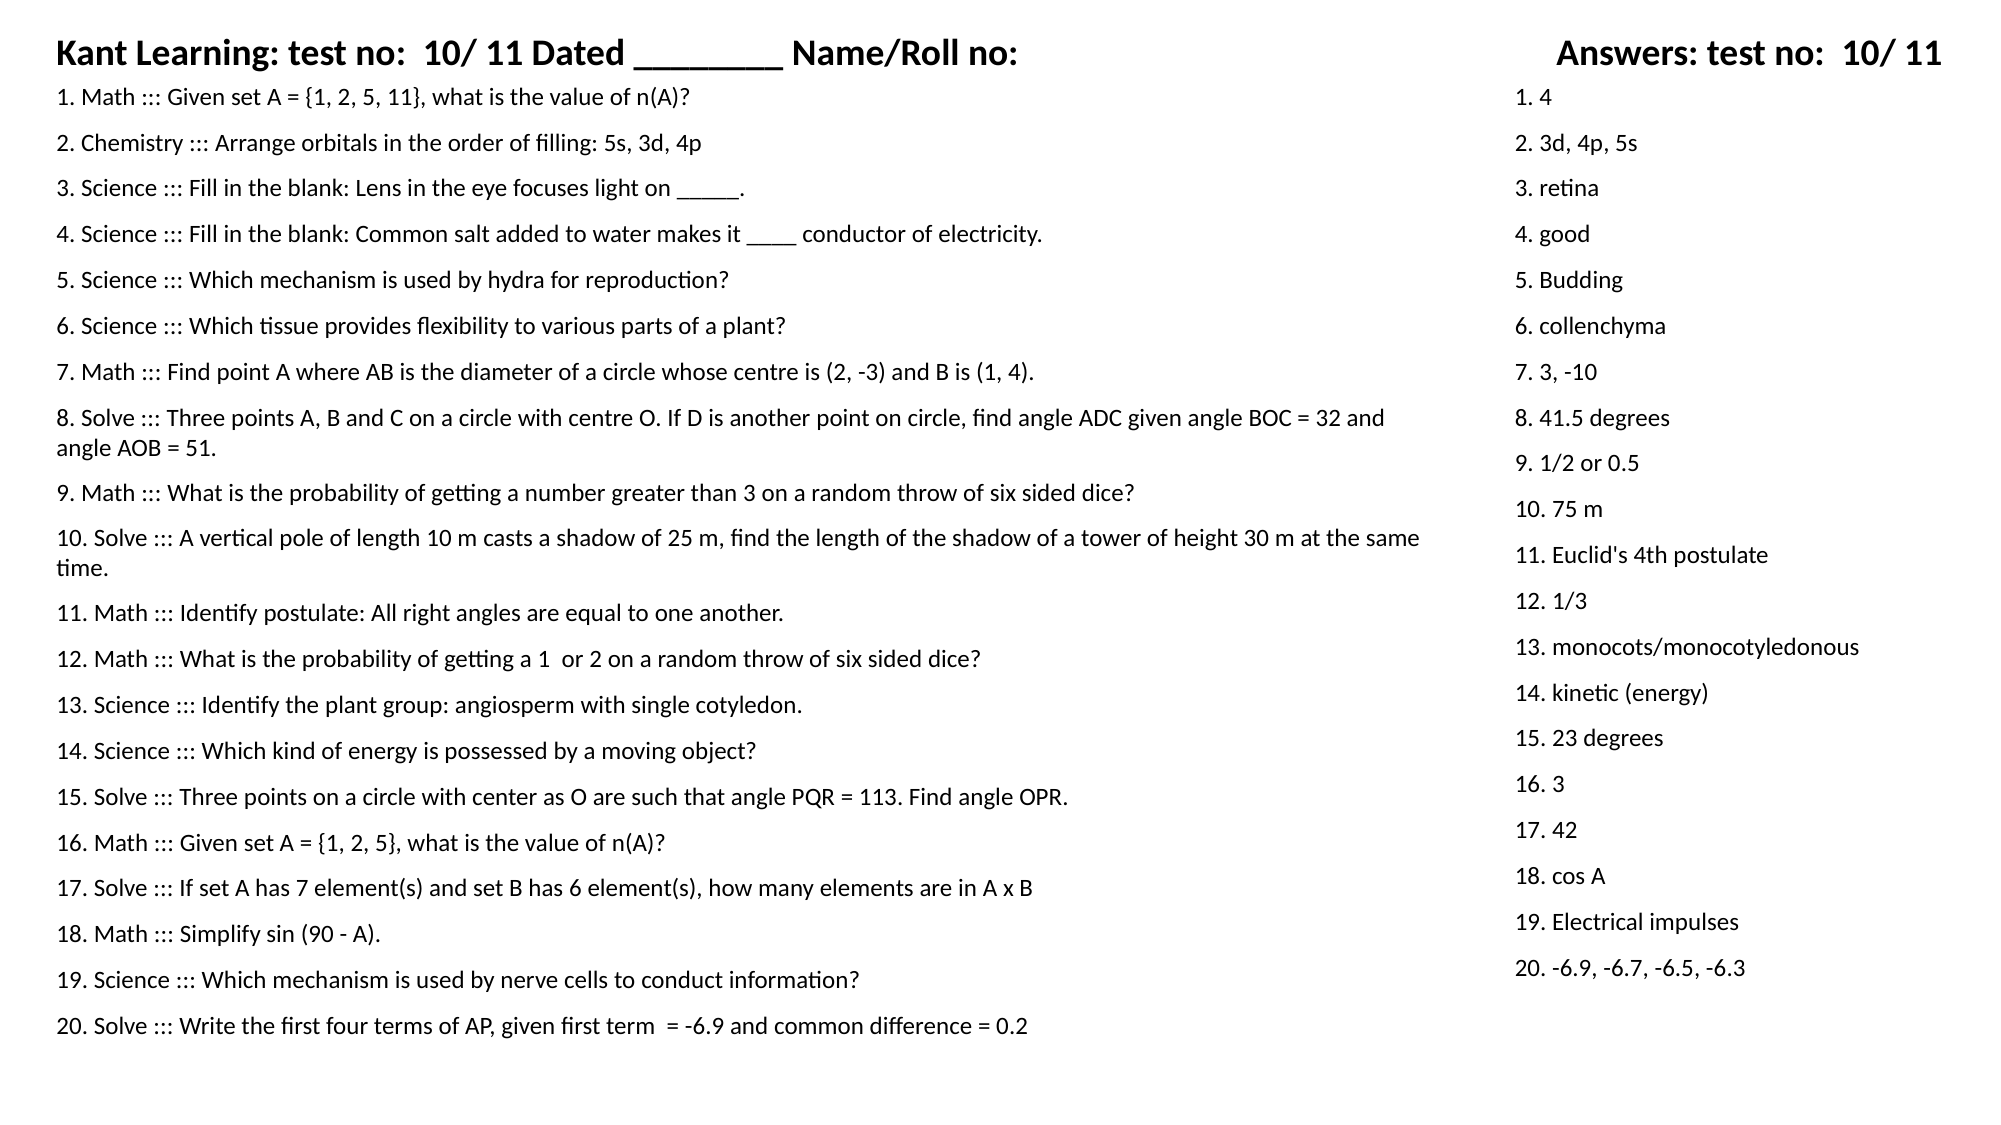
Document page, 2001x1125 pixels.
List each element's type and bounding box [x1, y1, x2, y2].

text_box [1500, 302, 1900, 576]
text_box [41, 302, 1440, 726]
text_box [41, 20, 2000, 301]
text_box [1500, 577, 1900, 851]
text_box [41, 727, 1440, 1001]
text_box [41, 1002, 1440, 1047]
text_box [1500, 852, 1900, 989]
